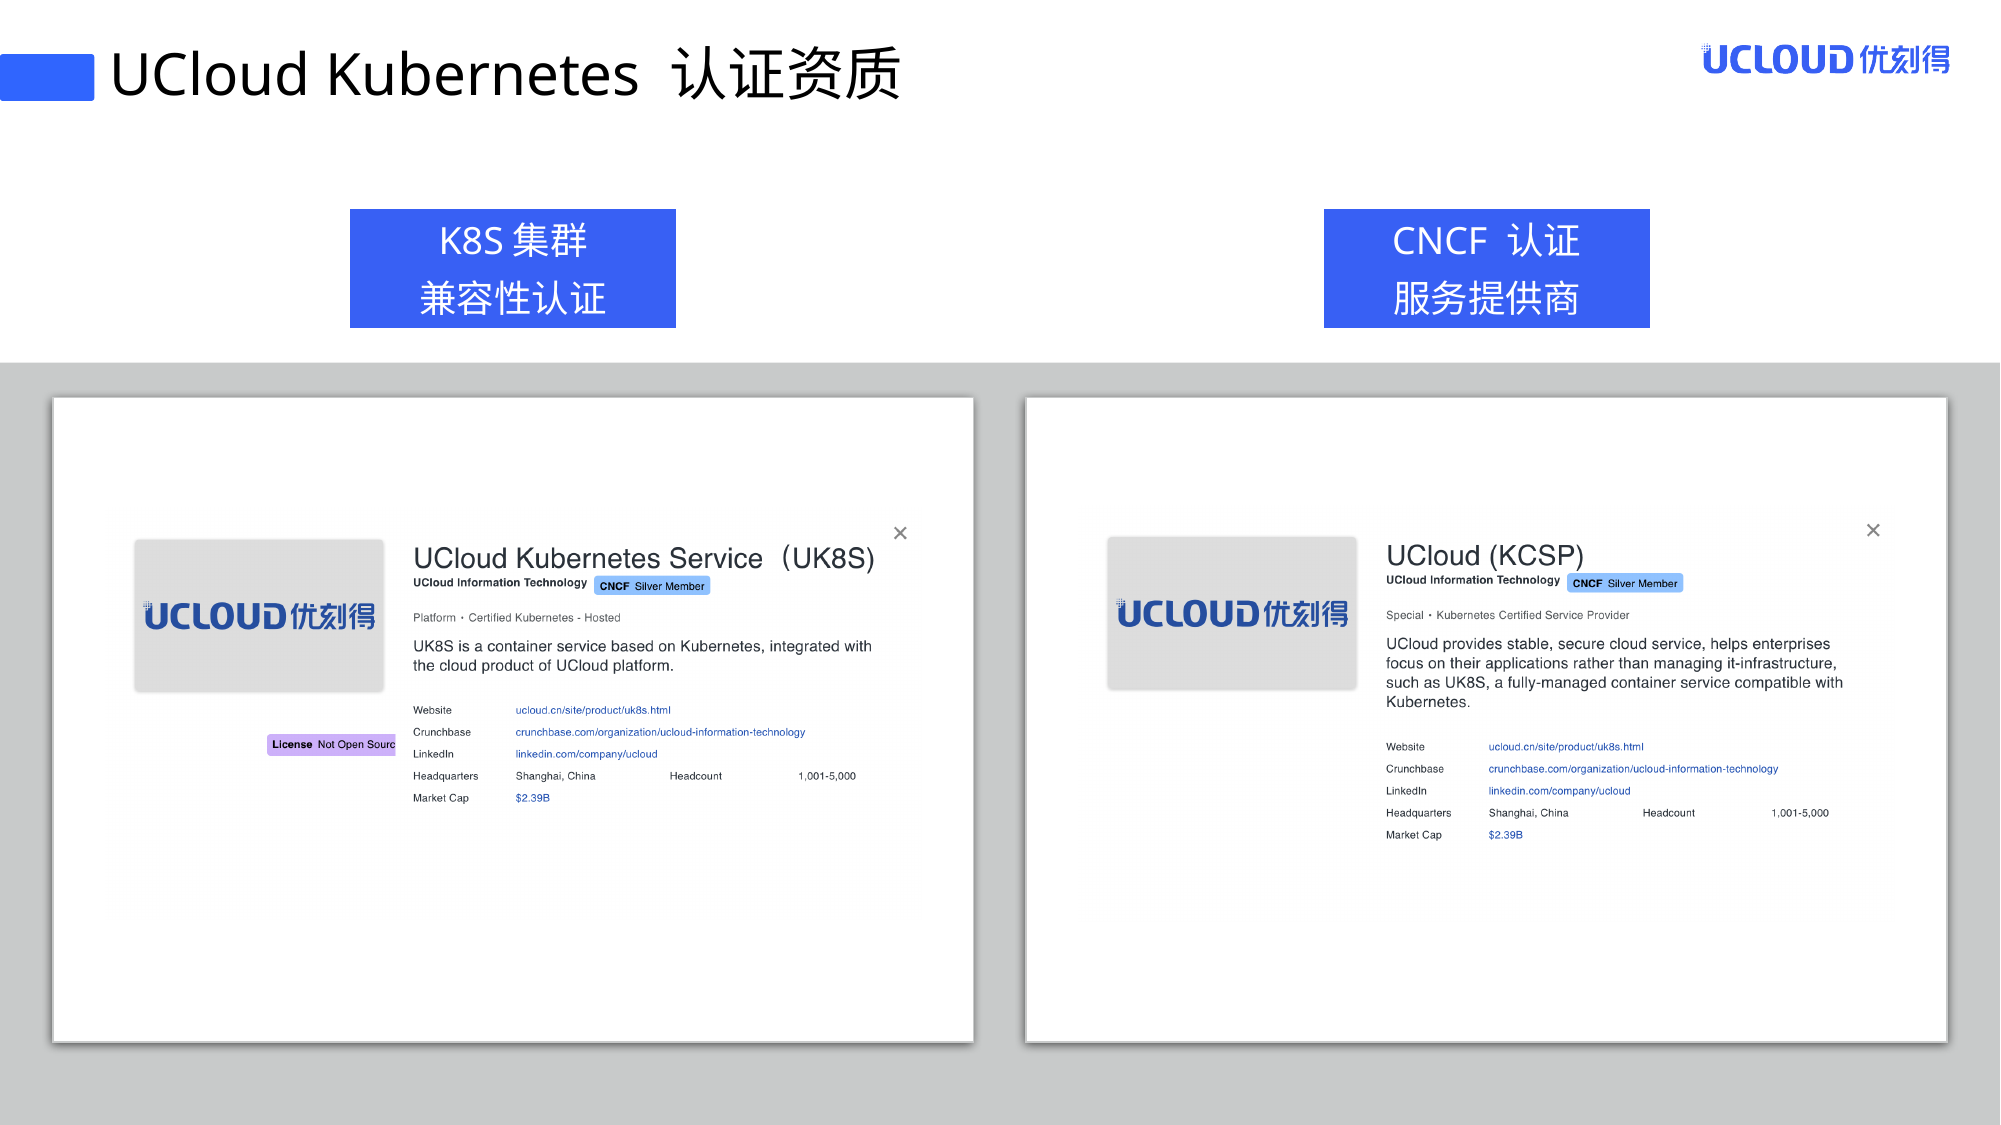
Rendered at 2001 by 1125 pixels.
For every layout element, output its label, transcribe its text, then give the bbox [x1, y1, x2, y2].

text_box [52, 396, 975, 1043]
picture [105, 507, 922, 920]
text_box [0, 362, 2000, 1125]
text_box K8S集群 兼容性认证 [349, 208, 677, 329]
text_box UCloud Kubernetes 认证资质 [94, 38, 1481, 117]
text_box [1025, 396, 1948, 1043]
picture [1078, 505, 1895, 922]
picture [1696, 40, 1950, 78]
text_box CNCF 认证 服务提供商 [1323, 208, 1651, 329]
